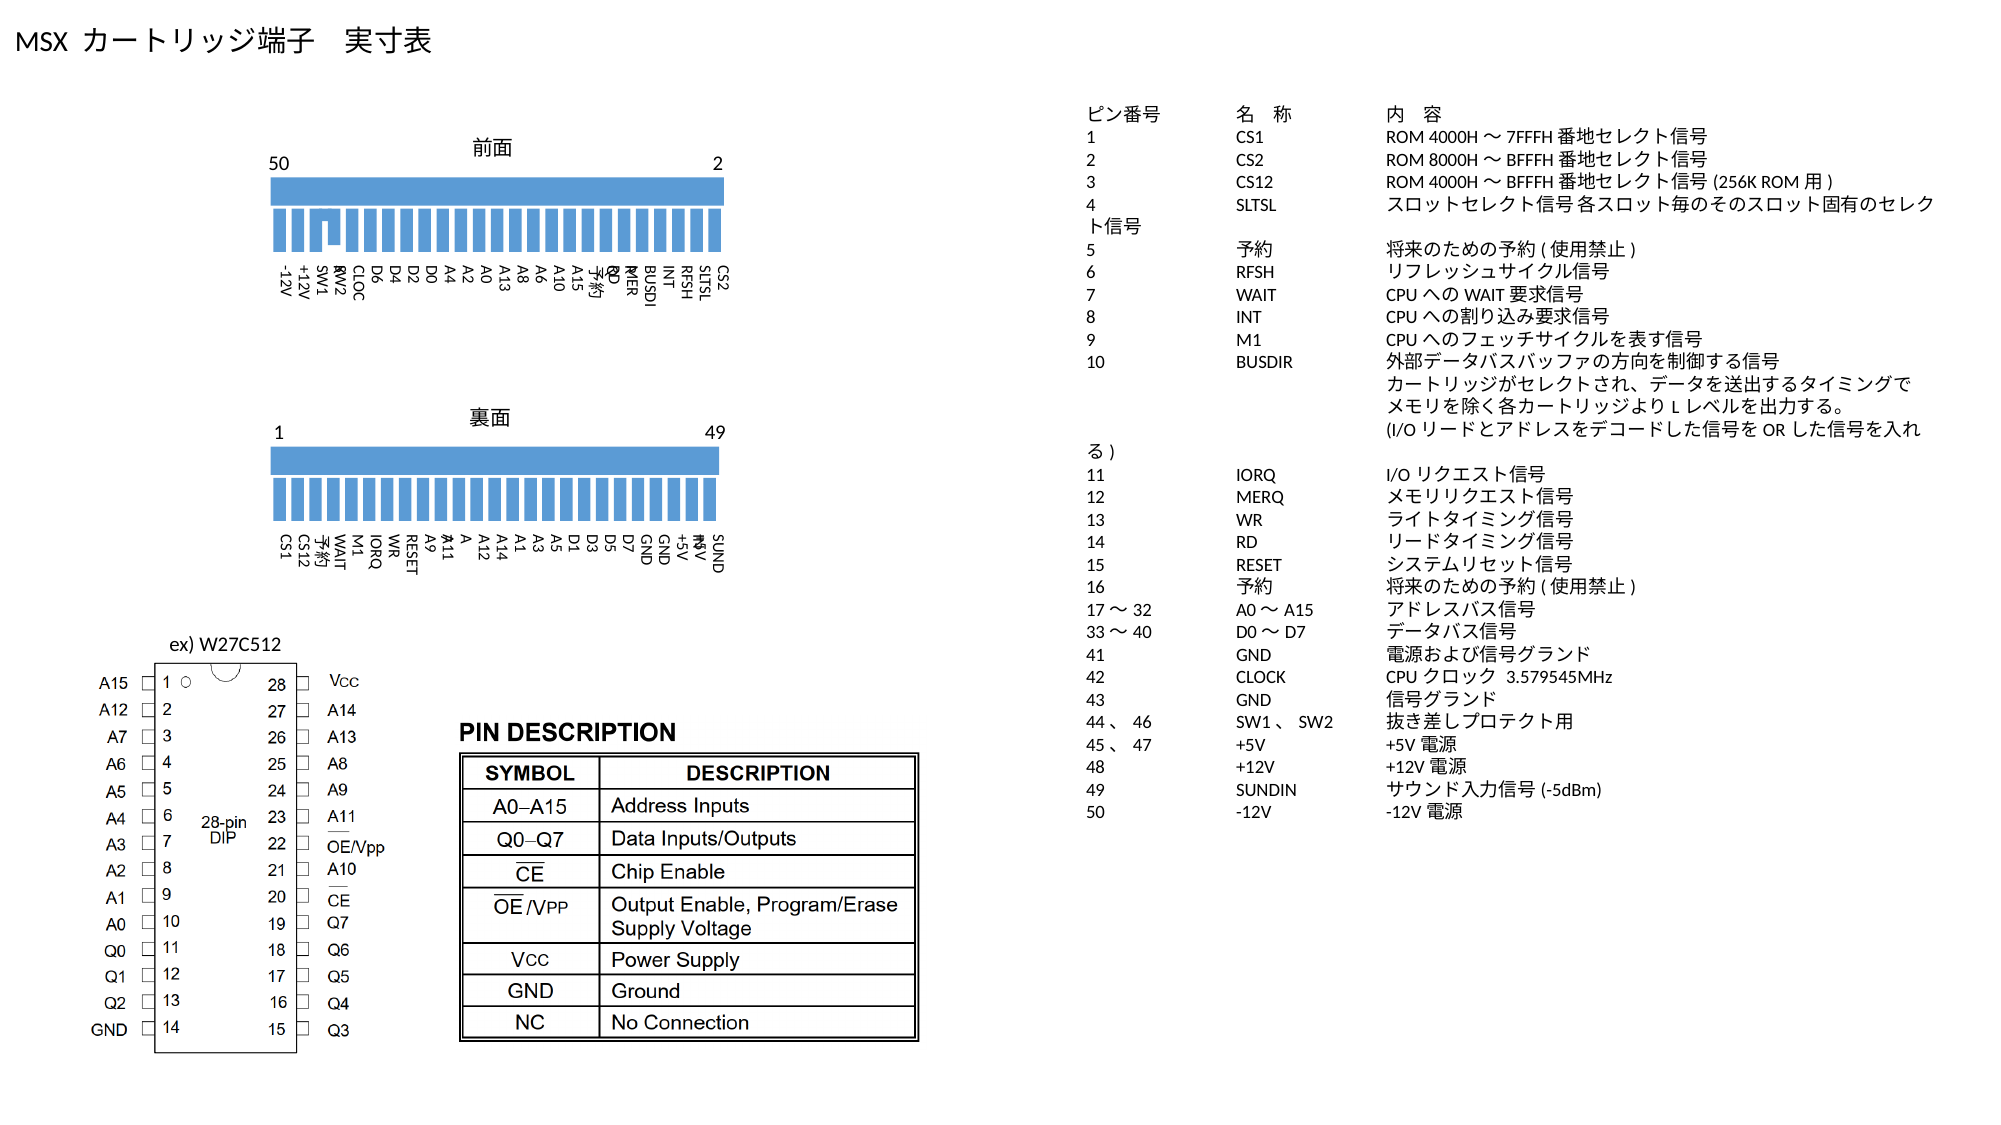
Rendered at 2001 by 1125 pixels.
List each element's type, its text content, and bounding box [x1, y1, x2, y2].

text_box ピン番号 名 称 内 容 1 CS1 ROM 4000H～7FFFH番地セレクト信号 2 CS2 ROM 8000H～BFFFH番地セレクト信号 3 CS12 ROM 4000H～BFFFH番地セレクト信号(256K ROM用) 4 SLTSL スロットセレクト信号 各スロット毎のそのスロット固有のセレクト信号 5 予約 将来のための予約(使用禁止) 6 RFSH リフレッシュサイクル信号 7 WAIT CPUへのWAIT要求信号 8 INT CPUへの割り込み要求信号 9 M1 CPUへのフェッチサイクルを表す信号 10 BUSDIR 外部データバスバッファの方向を制御する信号 カートリッジがセレクトされ、データを送出するタイミングで メモリを除く各カートリッジよりLレベルを出力する。 (I/Oリードとアドレスをデコードした信号をORした信号を入れる) 11 IORQ I/Oリクエスト信号 12 MERQ メモリリクエスト信号 13 WR ライトタイミング信号 14 RD リードタイミング信号 15 RESET システムリセット信号 16 予約 将来のための予約(使用禁止) 17～32 A0～A15 アドレスバス信号 33～40 D0～D7 データバス信号 41 GND 電源および信号グランド 42 CLOCK CPUクロック 3.579545MHz 43 GND 信号グランド 44、46 SW1、SW2 抜き差しプロテクト用 45、47 +5V +5V電源 48 +12V +12V電源 49 SUNDIN サウンド入力信号(-5dBm) 50 -12V -12V電源 [1071, 95, 1950, 830]
text_box ex) W27C512 [143, 623, 308, 643]
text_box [74, 643, 927, 1080]
text_box MSX カートリッジ端子 実寸表 [0, 15, 1002, 65]
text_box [254, 127, 747, 592]
